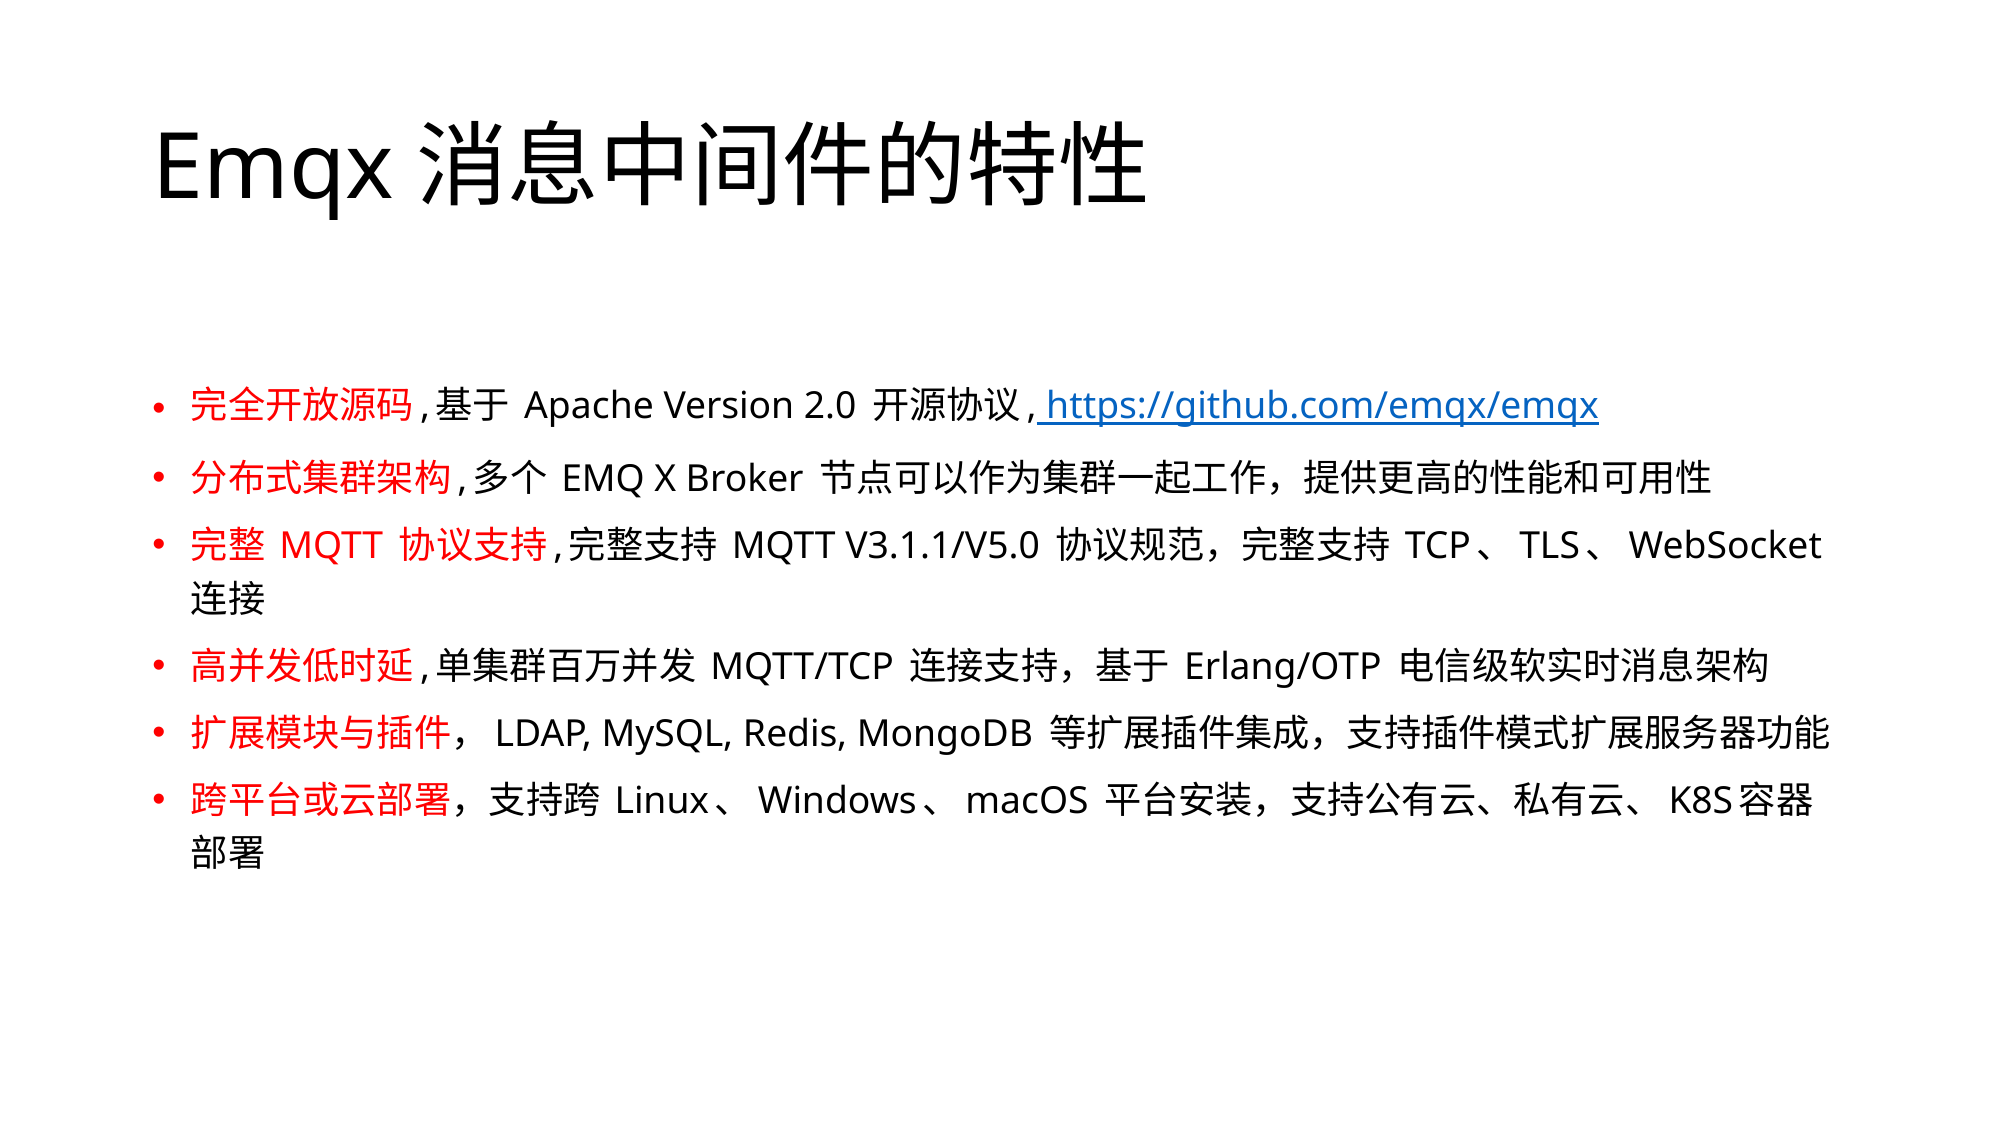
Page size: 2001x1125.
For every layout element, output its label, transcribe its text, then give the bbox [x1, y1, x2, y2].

list 完全开放源码,基于 Apache Version 2.0 开源协议, https://github.com/emqx/emqx 分布式集群架构,多个 EMQ X Broker 节点可以作为集群一起工作，提供更高的性能和可用性 完整 MQTT 协议支持,完整支持 MQTT V3.1.1/V5.0 协议规范，完整支持 TCP、TLS、WebSocket 连接 高并发低时延,单集群百万并发 MQTT/TCP 连接支持，基于 Erlang/OTP 电信级软实时消息架构 扩展模块与插件，LDAP, MySQL, Redis, MongoDB 等扩展插件集成，支持插件模式扩展服务器功能 跨平台或云部署，支持跨 Linux、Windows、macOS 平台安装，支持公有云、私有云、K8S容器部署 [137, 364, 1863, 1014]
title Emqx消息中间件的特性 [137, 59, 1863, 278]
